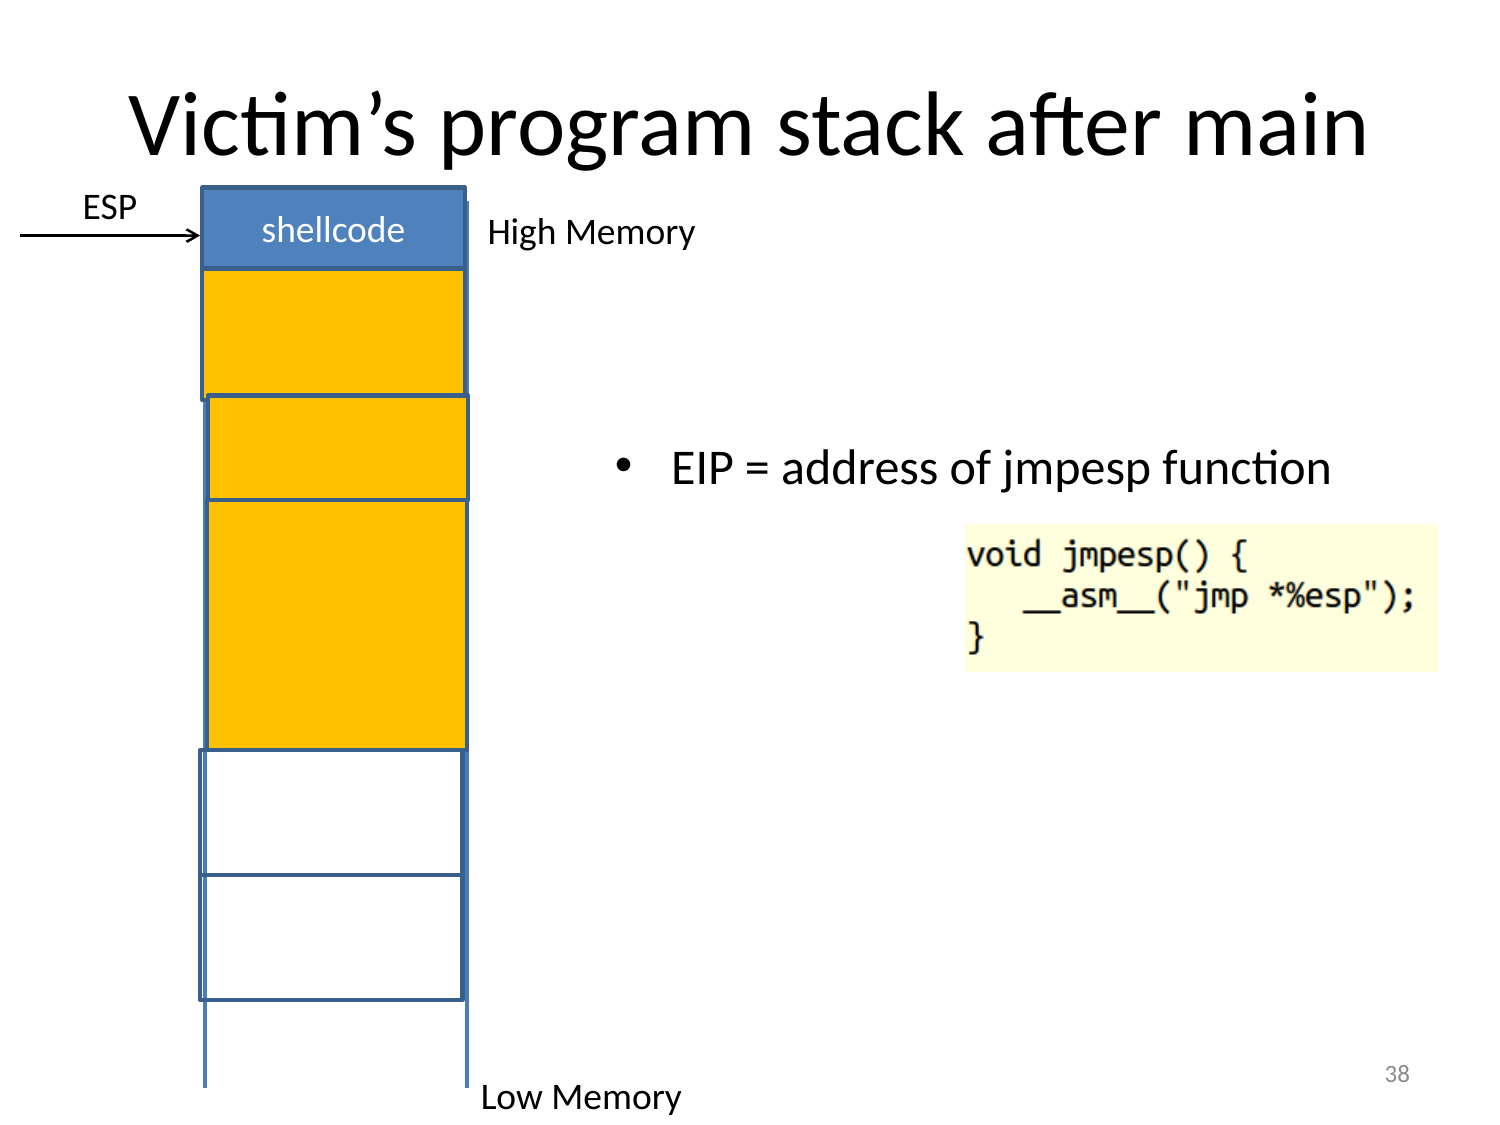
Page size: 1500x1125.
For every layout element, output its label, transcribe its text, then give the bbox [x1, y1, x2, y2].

text_box High Memory [472, 199, 712, 260]
text_box Low Memory [466, 1064, 698, 1125]
text_box [209, 393, 462, 502]
text_box EIP = address of jmpesp function [599, 427, 1500, 502]
picture [965, 524, 1438, 673]
text_box [209, 502, 462, 752]
slide_number 38 [1074, 1042, 1425, 1103]
text_box ESP [67, 174, 153, 234]
text_box [209, 266, 462, 393]
title Victim’s program stack after main [75, 24, 1425, 213]
text_box [209, 752, 462, 873]
text_box shellcode [200, 185, 467, 266]
text_box [209, 873, 462, 1002]
